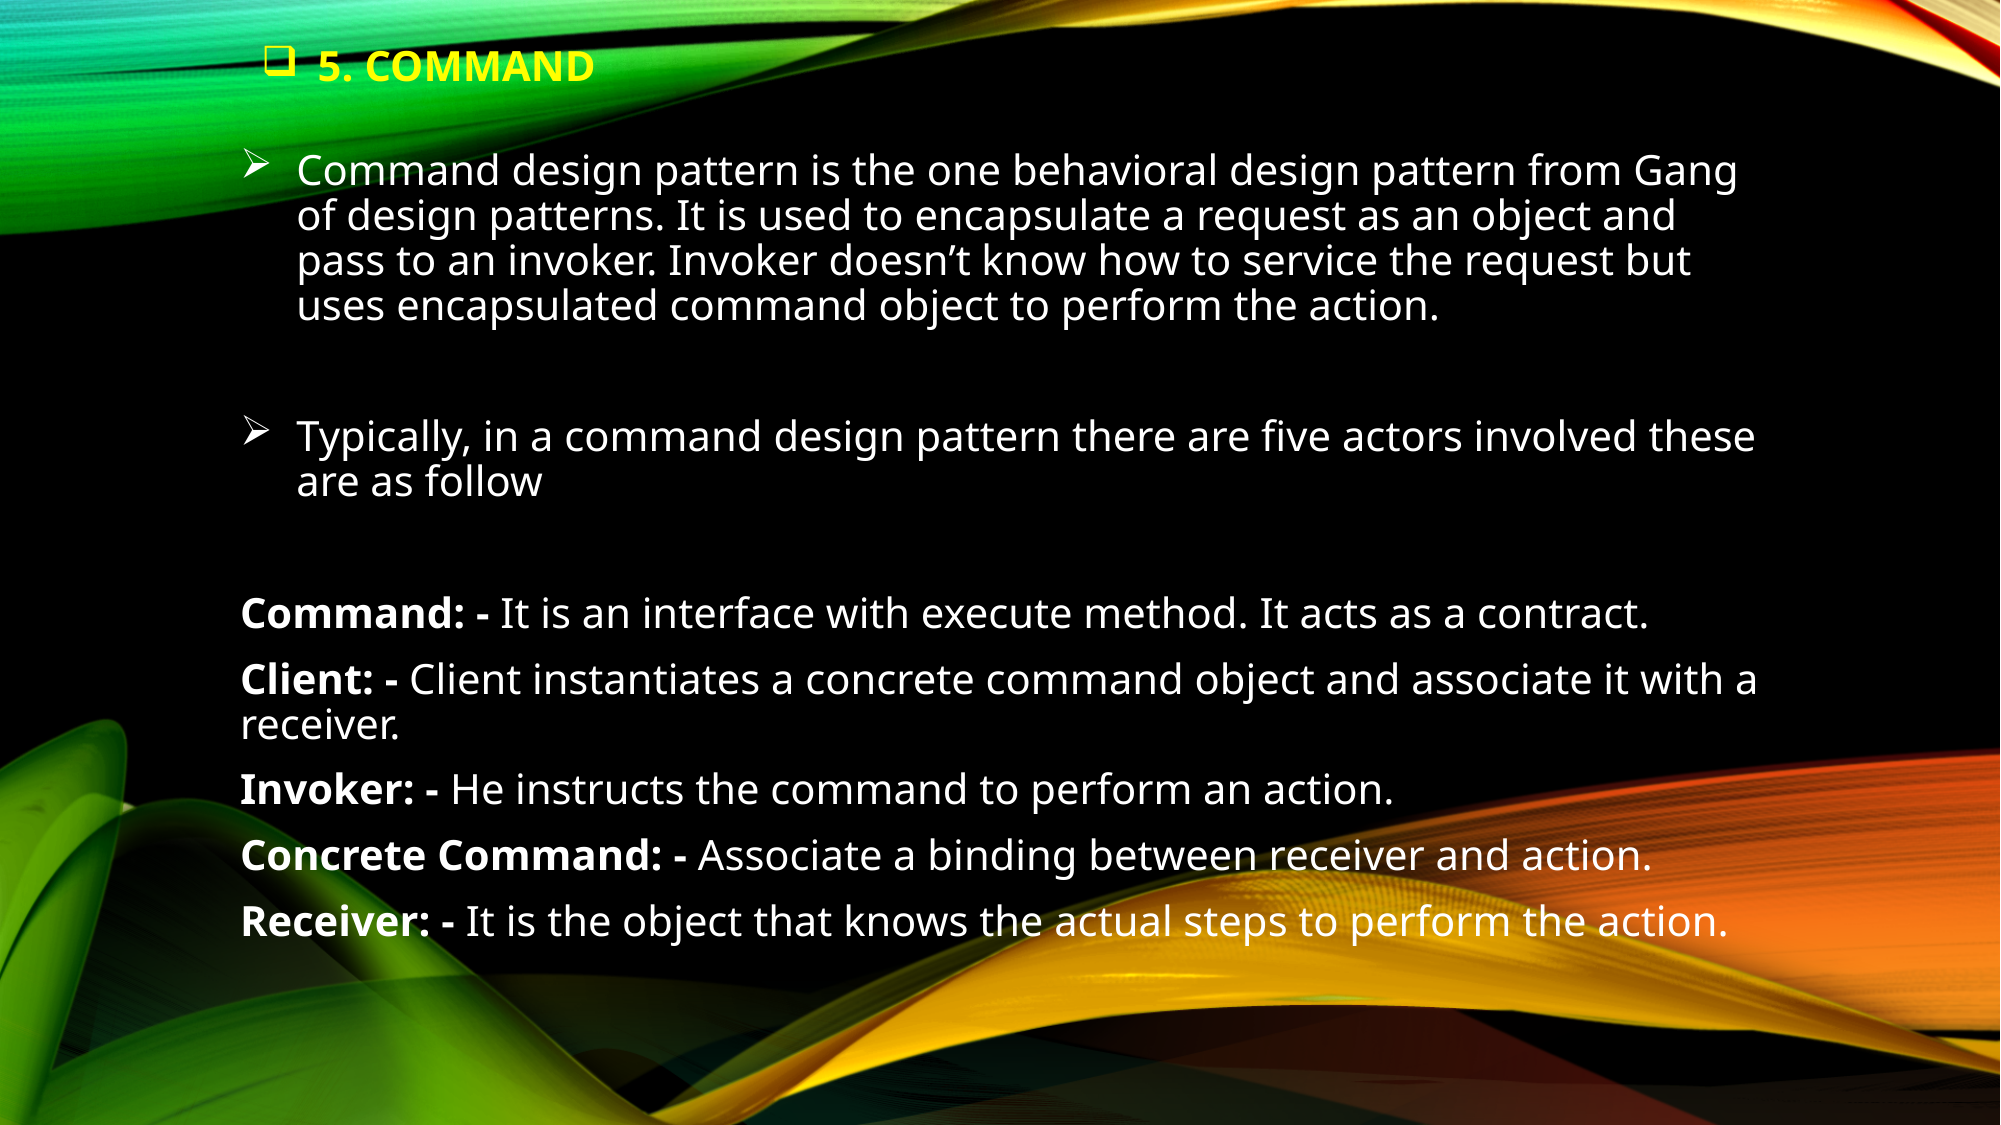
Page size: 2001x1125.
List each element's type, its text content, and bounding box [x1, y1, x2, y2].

picture [0, 0, 2000, 237]
picture [0, 717, 2000, 1125]
title 5. Command [246, 21, 1743, 99]
subtitle Command design pattern is the one behavioral design pattern from Gang of design patterns. It is used to encapsulate a request as an object and pass to an invoker. Invoker doesn’t know how to service the request but uses encapsulated command object to perform the action. Typically, in a command design pattern there are five actors involved these are as follow Command: - It is an interface with execute method. It acts as a contract. Client: - Client instantiates a concrete command object and associate it with a receiver. Invoker: - He instructs the command to perform an action. Concrete Command: - Associate a binding between receiver and action. Receiver: - It is the object that knows the actual steps to perform the action. [225, 141, 1775, 709]
